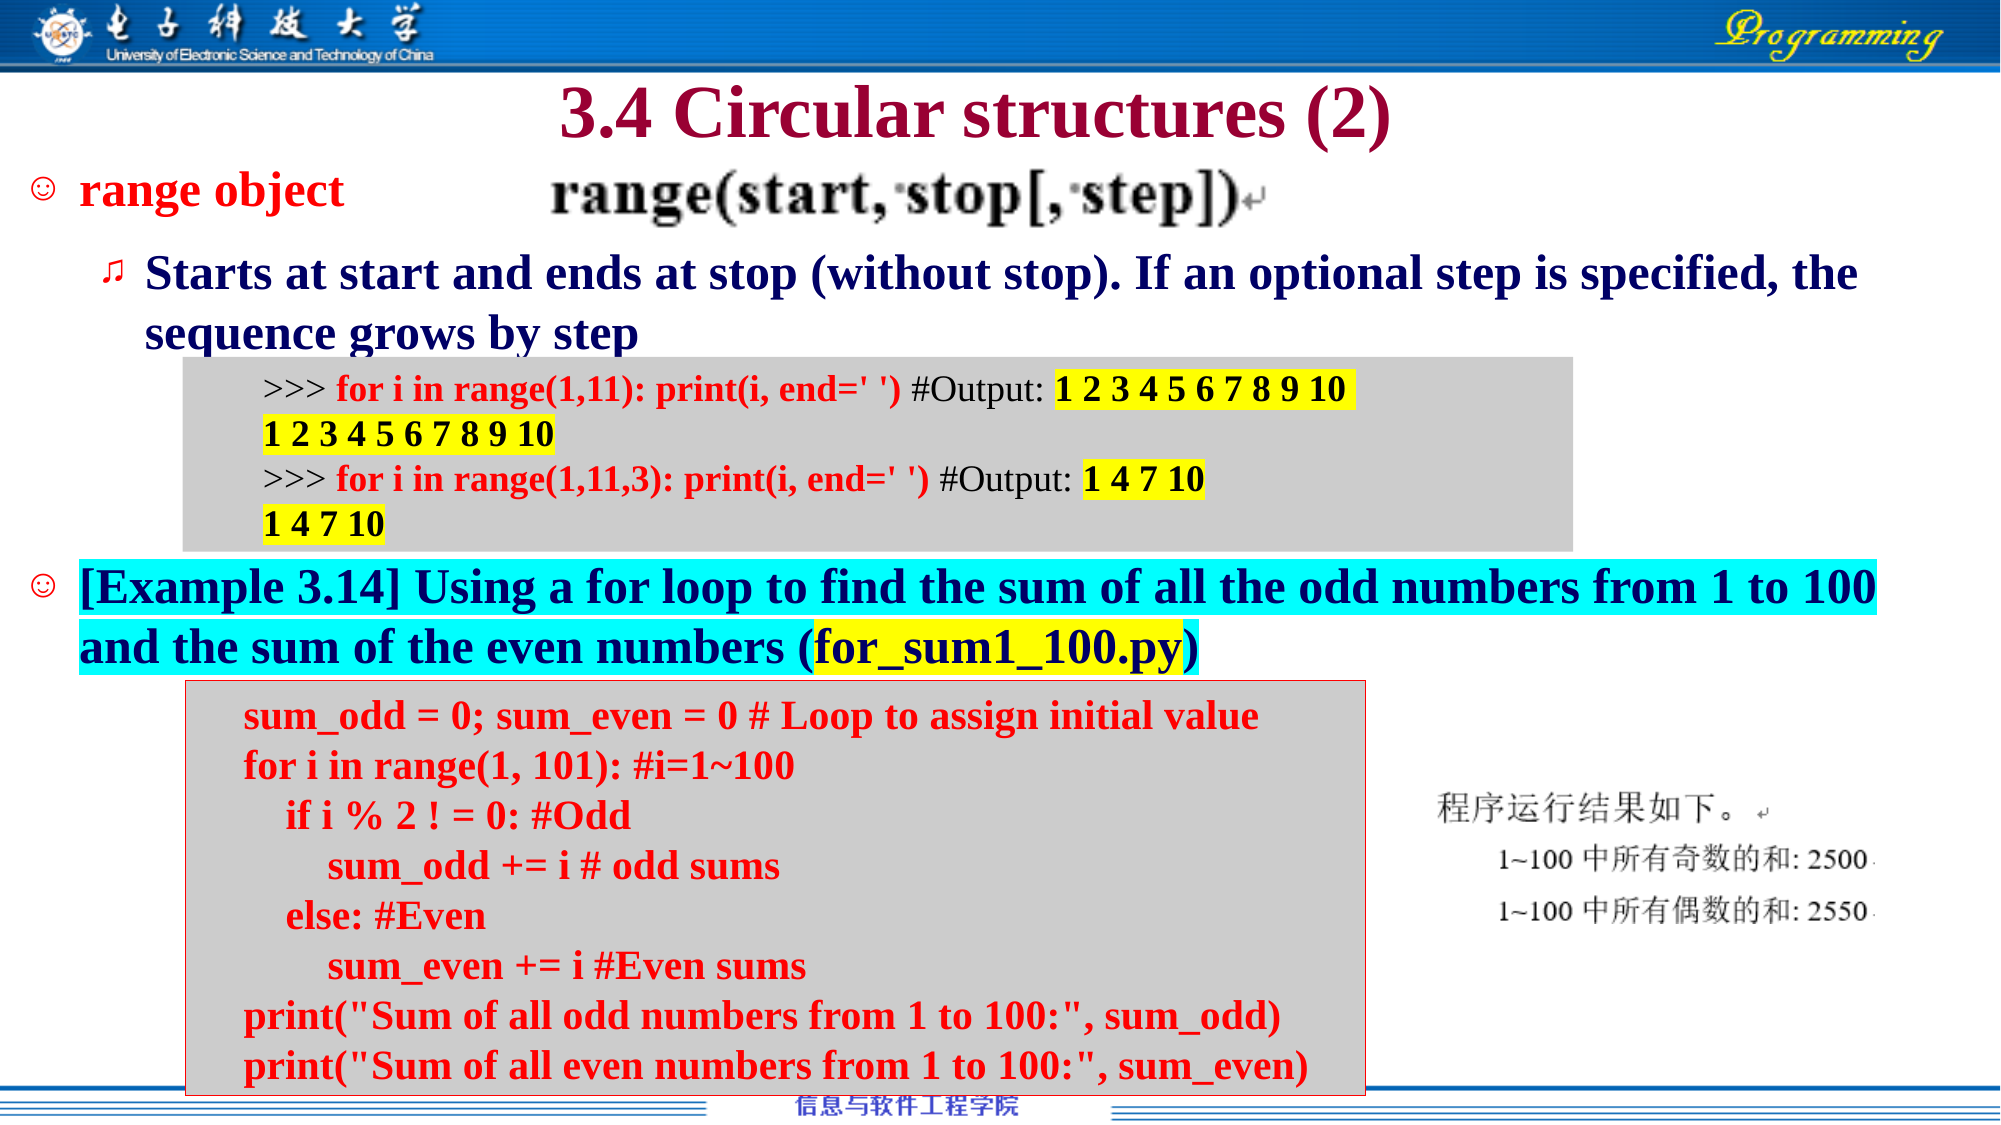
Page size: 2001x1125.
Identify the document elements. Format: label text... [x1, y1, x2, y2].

text_box >>> for i in range(1,11): print(i, end=' ') #Output: 1 2 3 4 5 6 7 8 9 10 1 2 3 4 5 6 7 8 9 10 >>> for i in range(1,11,3): print(i, end=' ') #Output: 1 4 7 10 1 4 7 10 [182, 356, 1574, 552]
title 3.4 Circular structures (2) [184, 66, 1768, 149]
text_box sum_odd = 0; sum_even = 0 # Loop to assign initial value for i in range(1, 101): #i=1~100 if i % 2 ! = 0: #Odd sum_odd += i # odd sums else: #Even sum_even += i #Even sums print("Sum of all odd numbers from 1 to 100:", sum_odd) print("Sum of all even numbers from 1 to 100:", sum_even) [185, 680, 1366, 1096]
list range object Starts at start and ends at stop (without stop). If an optional step is specified, the sequence grows by step [Example 3.14] Using a for loop to find the sum of all the odd numbers from 1 to 100 and the sum of the even numbers (for_sum1_100.py) [7, 149, 1938, 824]
picture [0, 0, 2001, 1125]
